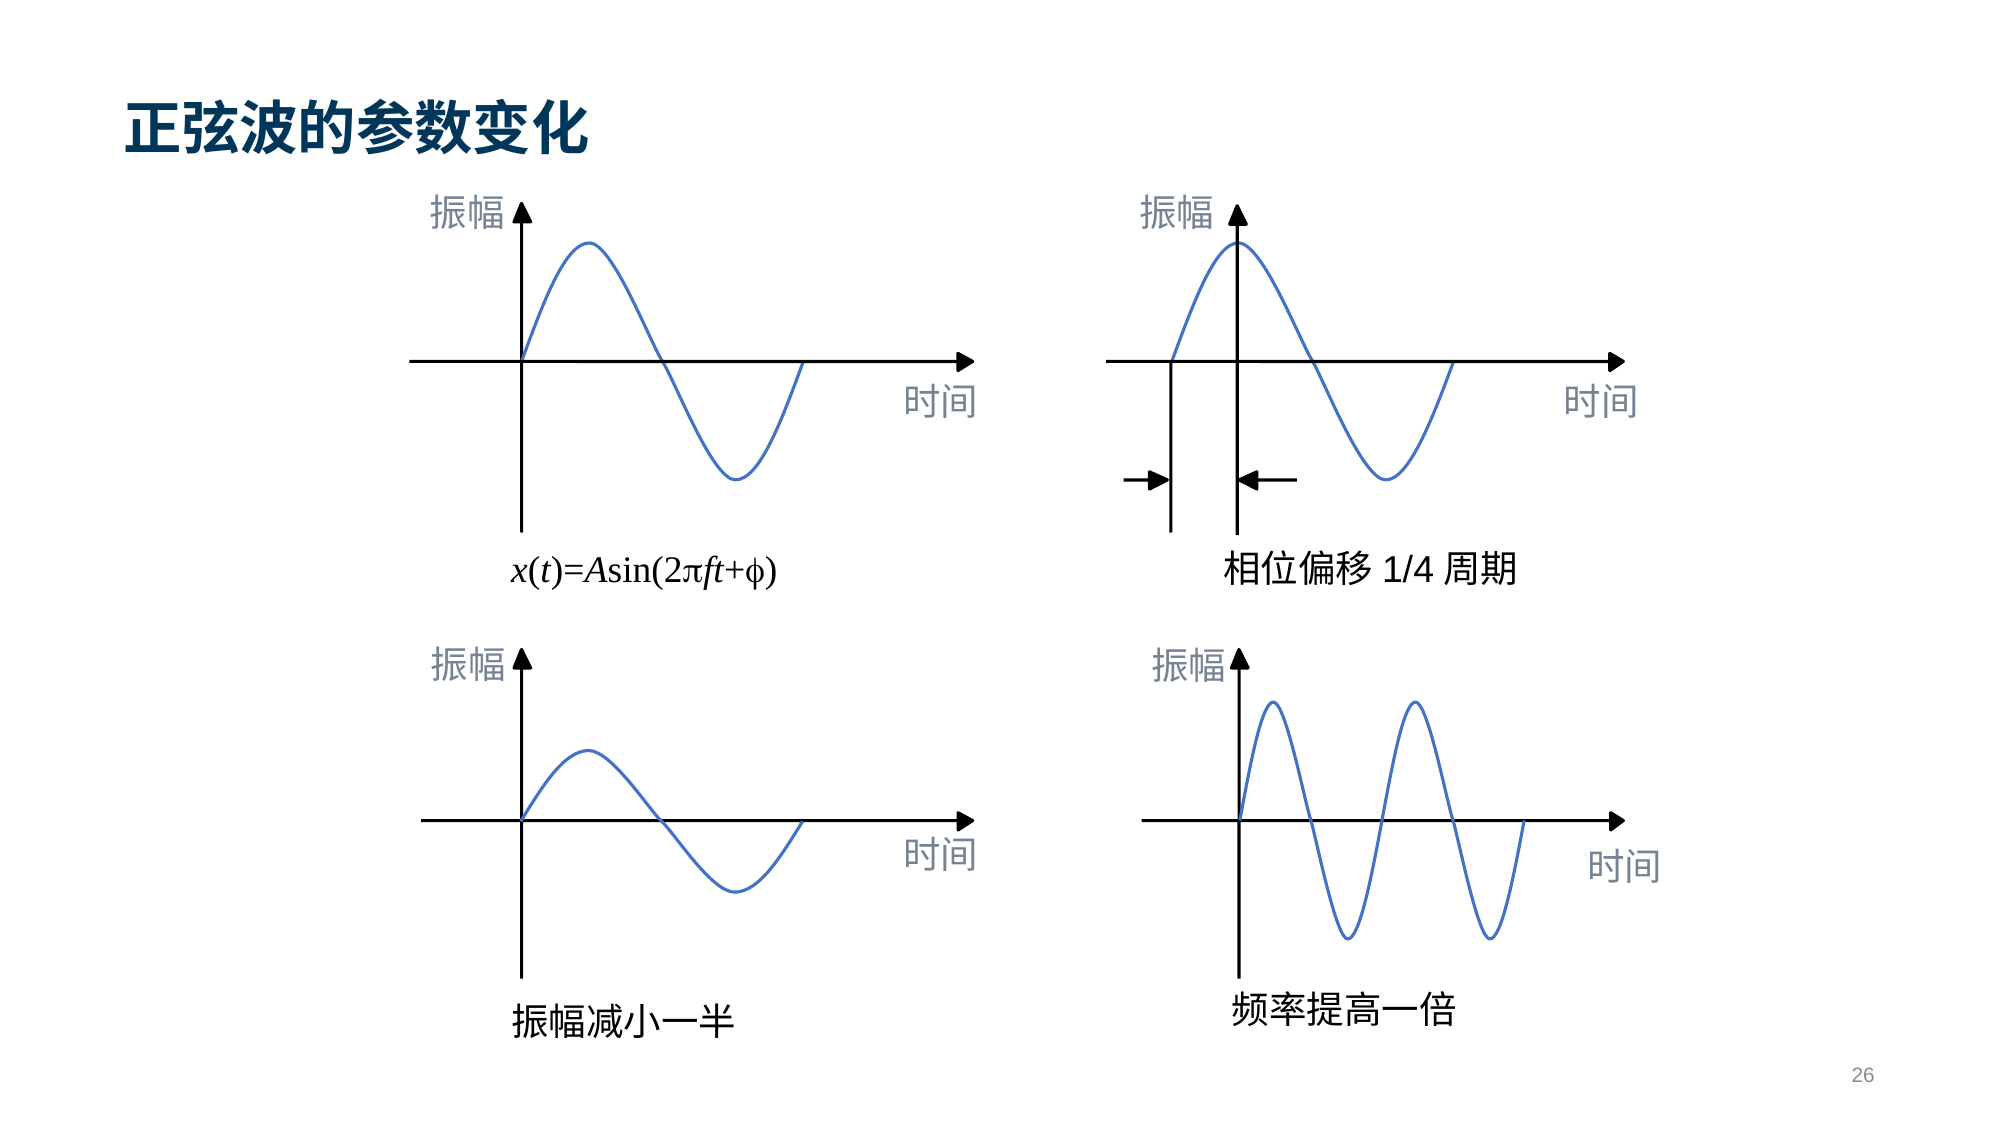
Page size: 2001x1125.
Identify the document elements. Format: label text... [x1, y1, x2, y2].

slide_number 26 [1274, 1051, 1890, 1097]
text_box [1231, 830, 1249, 979]
text_box [1247, 246, 1309, 353]
text_box 时间 [1548, 371, 1654, 431]
text_box x(t)=Asin(2ft+) [496, 537, 793, 598]
text_box 时间 [888, 823, 994, 884]
title 正弦波的参数变化 [108, 21, 1890, 169]
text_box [1247, 353, 1624, 371]
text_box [1525, 812, 1624, 830]
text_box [513, 371, 531, 533]
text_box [1229, 205, 1247, 535]
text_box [1106, 353, 1229, 371]
text_box 频率提高一倍 [1217, 978, 1472, 1039]
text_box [421, 812, 520, 830]
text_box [513, 830, 531, 979]
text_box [1141, 812, 1239, 830]
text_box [1239, 702, 1525, 940]
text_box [520, 750, 803, 893]
text_box 振幅 [415, 181, 520, 242]
text_box [1317, 371, 1451, 480]
text_box [531, 242, 658, 353]
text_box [803, 812, 973, 830]
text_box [1231, 649, 1249, 812]
text_box 相位偏移1/4周期 [1208, 537, 1533, 598]
text_box 时间 [888, 371, 994, 431]
text_box 时间 [1572, 835, 1678, 896]
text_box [513, 649, 531, 812]
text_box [513, 203, 531, 353]
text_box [1123, 471, 1168, 490]
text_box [1247, 471, 1297, 490]
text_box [409, 353, 973, 371]
text_box 振幅 [416, 633, 521, 694]
text_box 振幅 [1136, 634, 1242, 695]
text_box 振幅减小一半 [496, 990, 752, 1050]
text_box [667, 371, 800, 480]
text_box 振幅 [1124, 181, 1230, 242]
text_box [1174, 246, 1229, 353]
